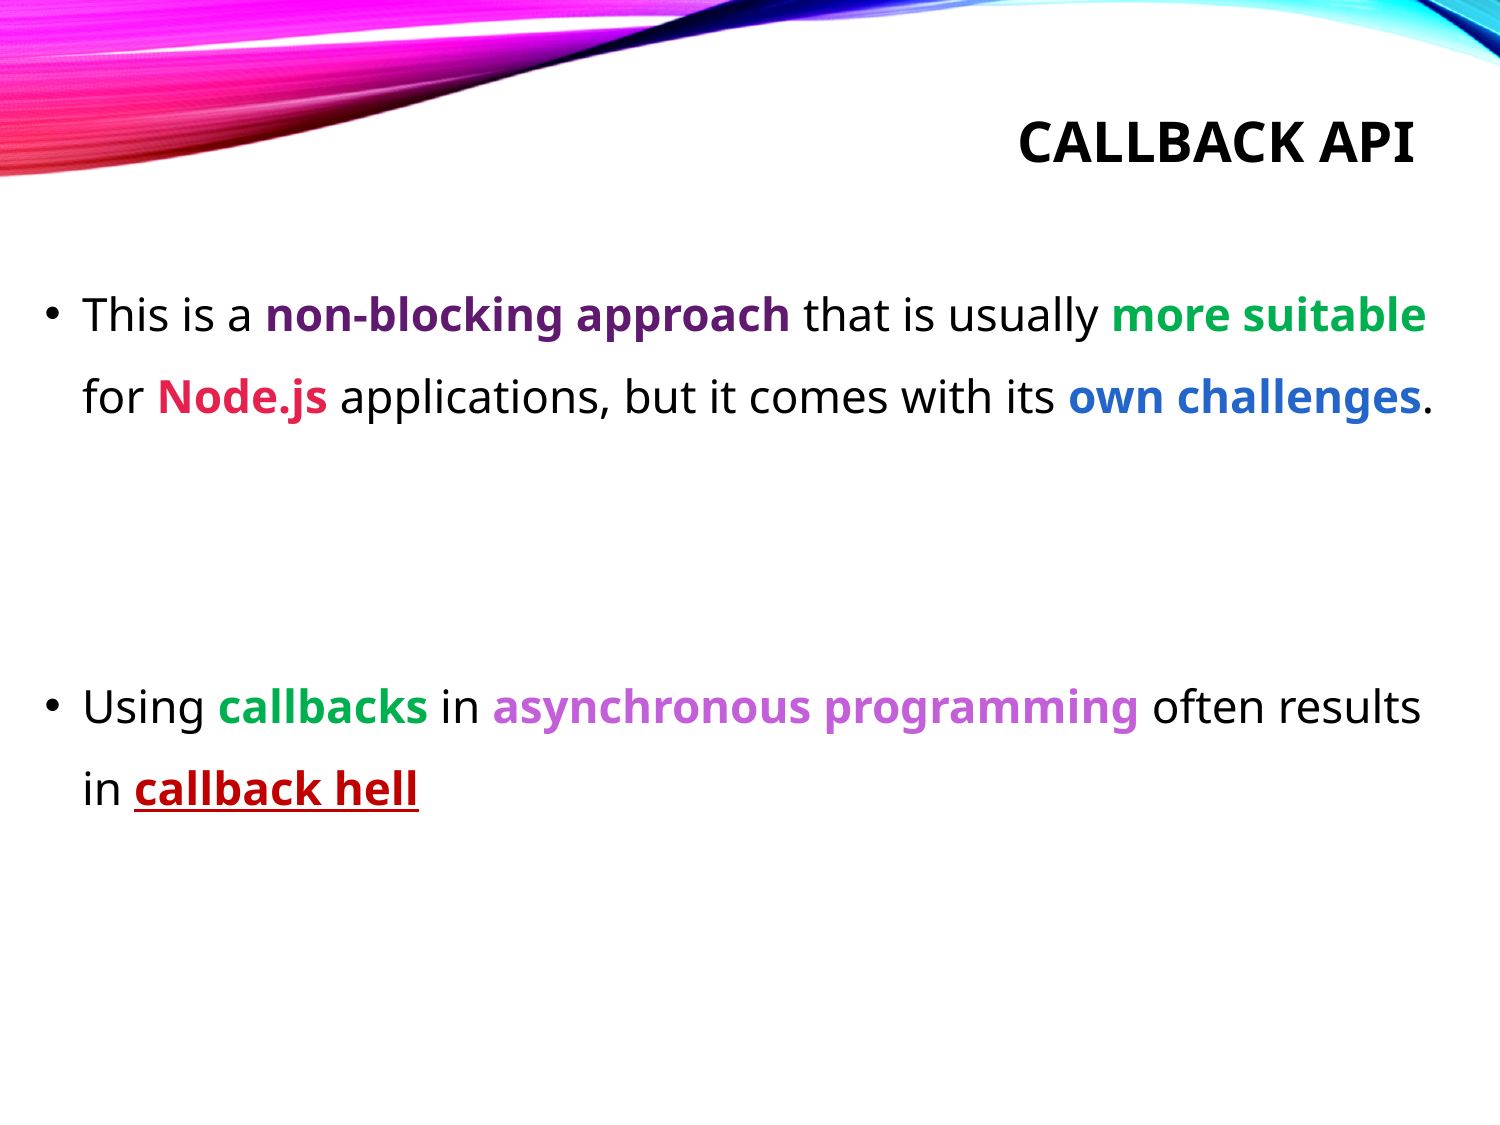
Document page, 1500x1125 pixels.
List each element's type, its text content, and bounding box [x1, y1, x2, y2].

list This is a non-blocking approach that is usually more suitable for Node.js applications, but it comes with its own challenges. Using callbacks in asynchronous programming often results in callback hell [29, 250, 1475, 1111]
title Callback api [383, 38, 1431, 250]
picture [0, 0, 1500, 178]
